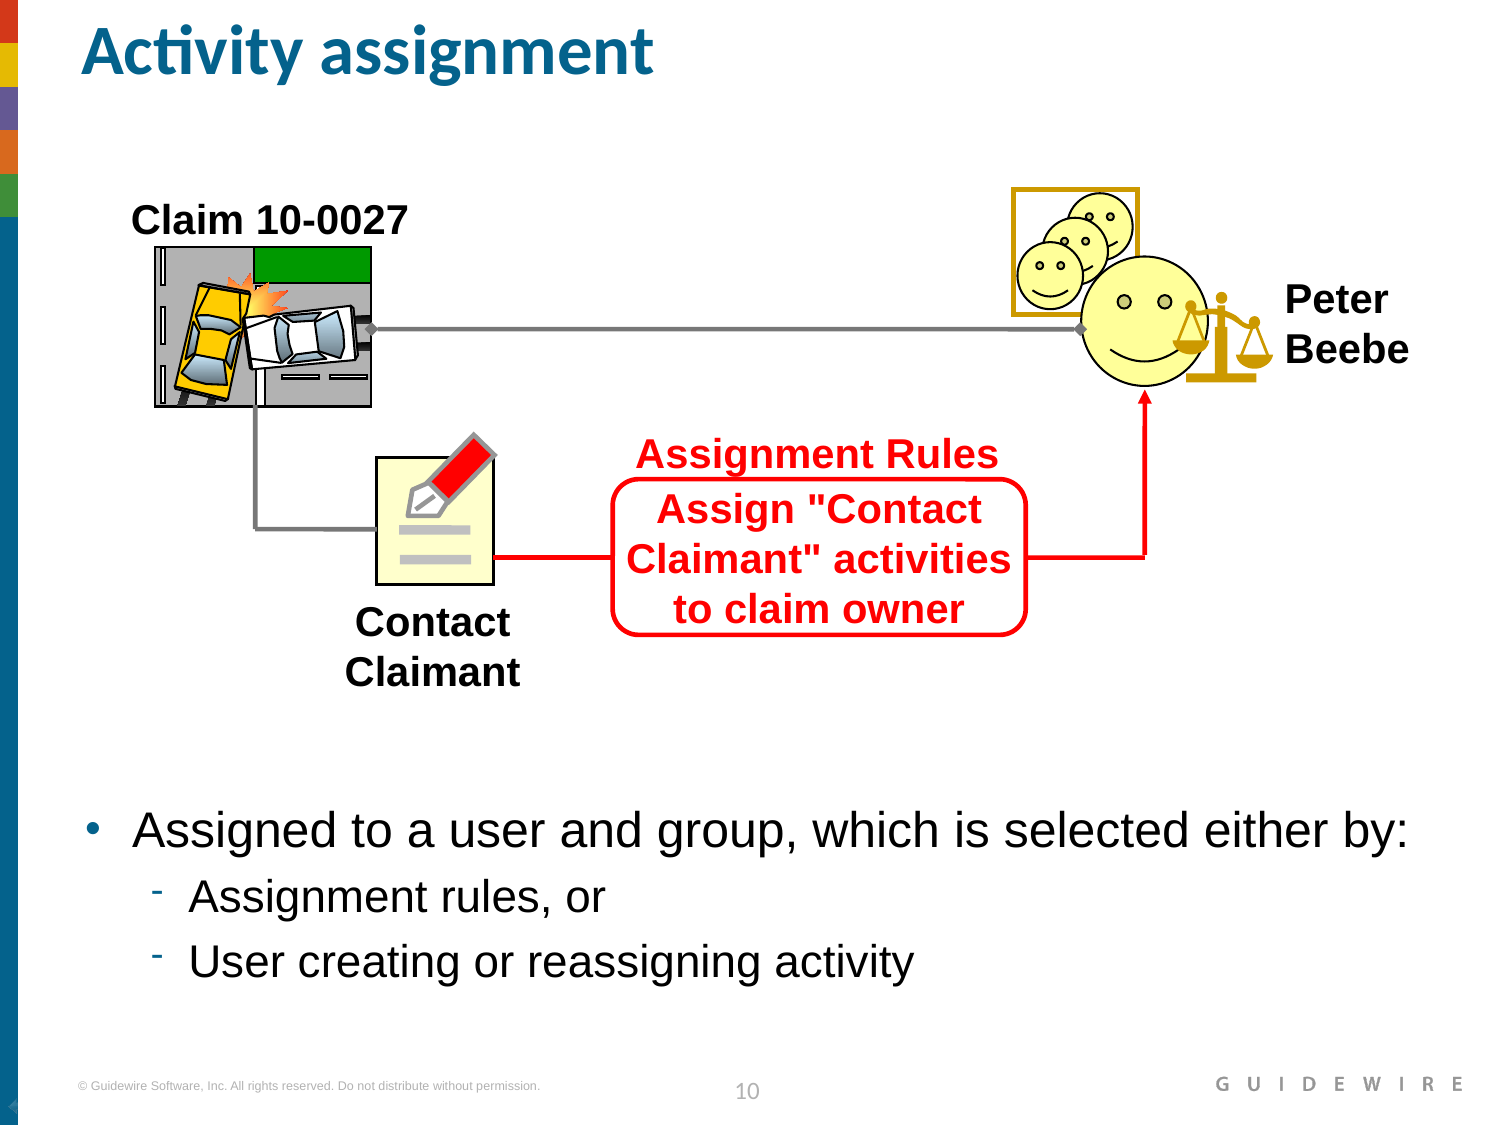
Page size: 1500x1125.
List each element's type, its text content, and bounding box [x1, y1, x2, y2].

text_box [612, 478, 1026, 636]
text_box Peter Beebe [1284, 271, 1433, 372]
text_box Claim 10-0027 [103, 193, 437, 244]
text_box Assignment Rules [618, 426, 1016, 477]
text_box Contact Claimant [324, 594, 541, 695]
picture [1215, 1073, 1480, 1096]
picture [0, 0, 18, 216]
picture [10, 1101, 18, 1111]
text_box [1138, 394, 1152, 555]
list Assigned to a user and group, which is selected either by: Assignment rules, or User creating or reassigning activity [85, 797, 1450, 1049]
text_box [1080, 256, 1274, 387]
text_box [154, 246, 372, 407]
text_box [1012, 189, 1138, 315]
title Activity assignment [81, 19, 1446, 142]
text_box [376, 435, 494, 586]
